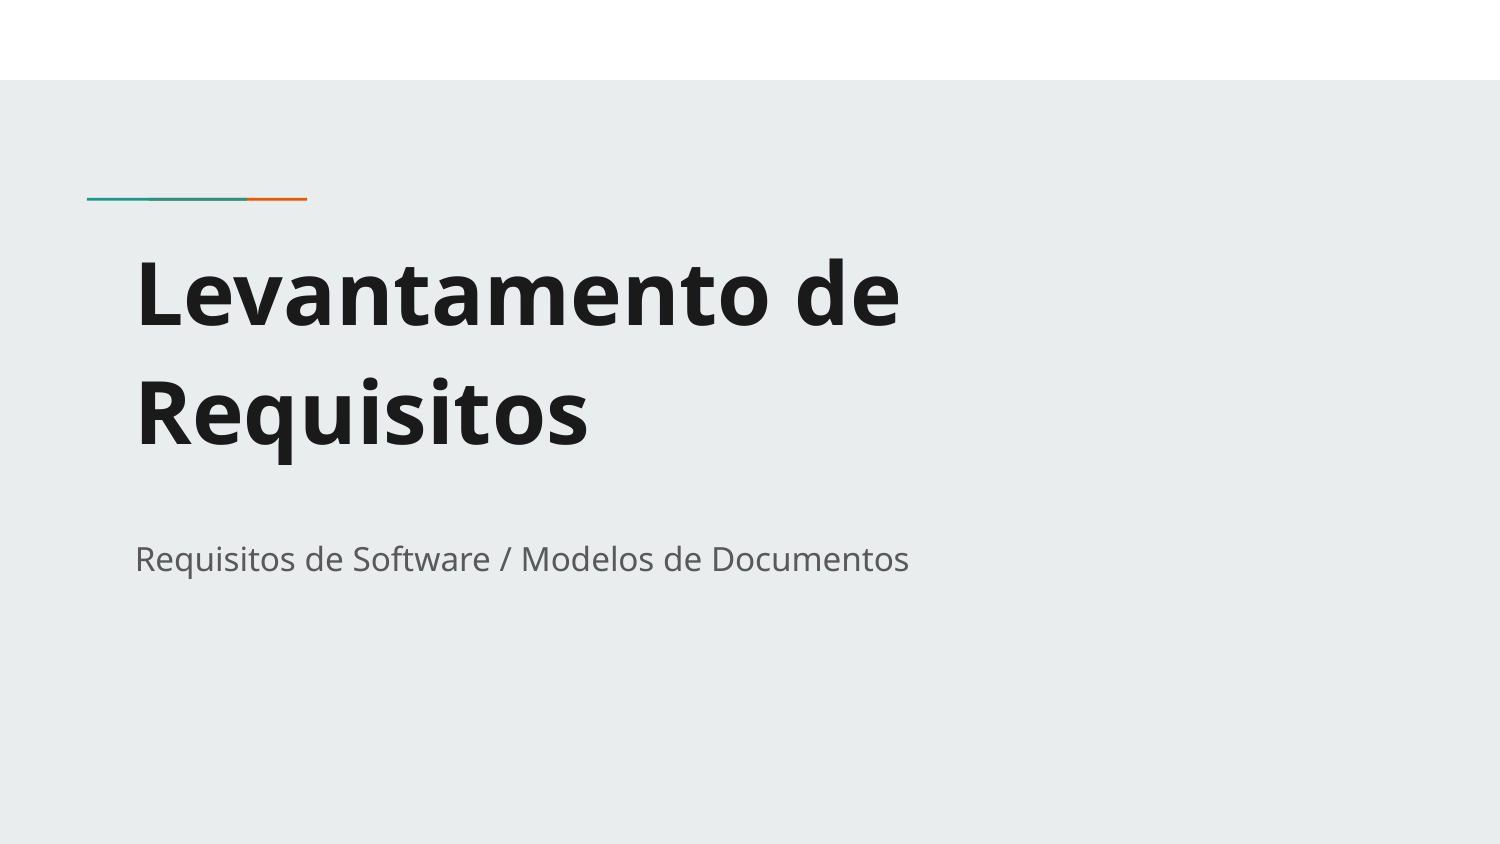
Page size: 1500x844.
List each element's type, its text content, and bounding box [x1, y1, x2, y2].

subtitle Requisitos de Software / Modelos de Documentos [119, 520, 1381, 610]
title Levantamento de Requisitos [119, 216, 1381, 490]
